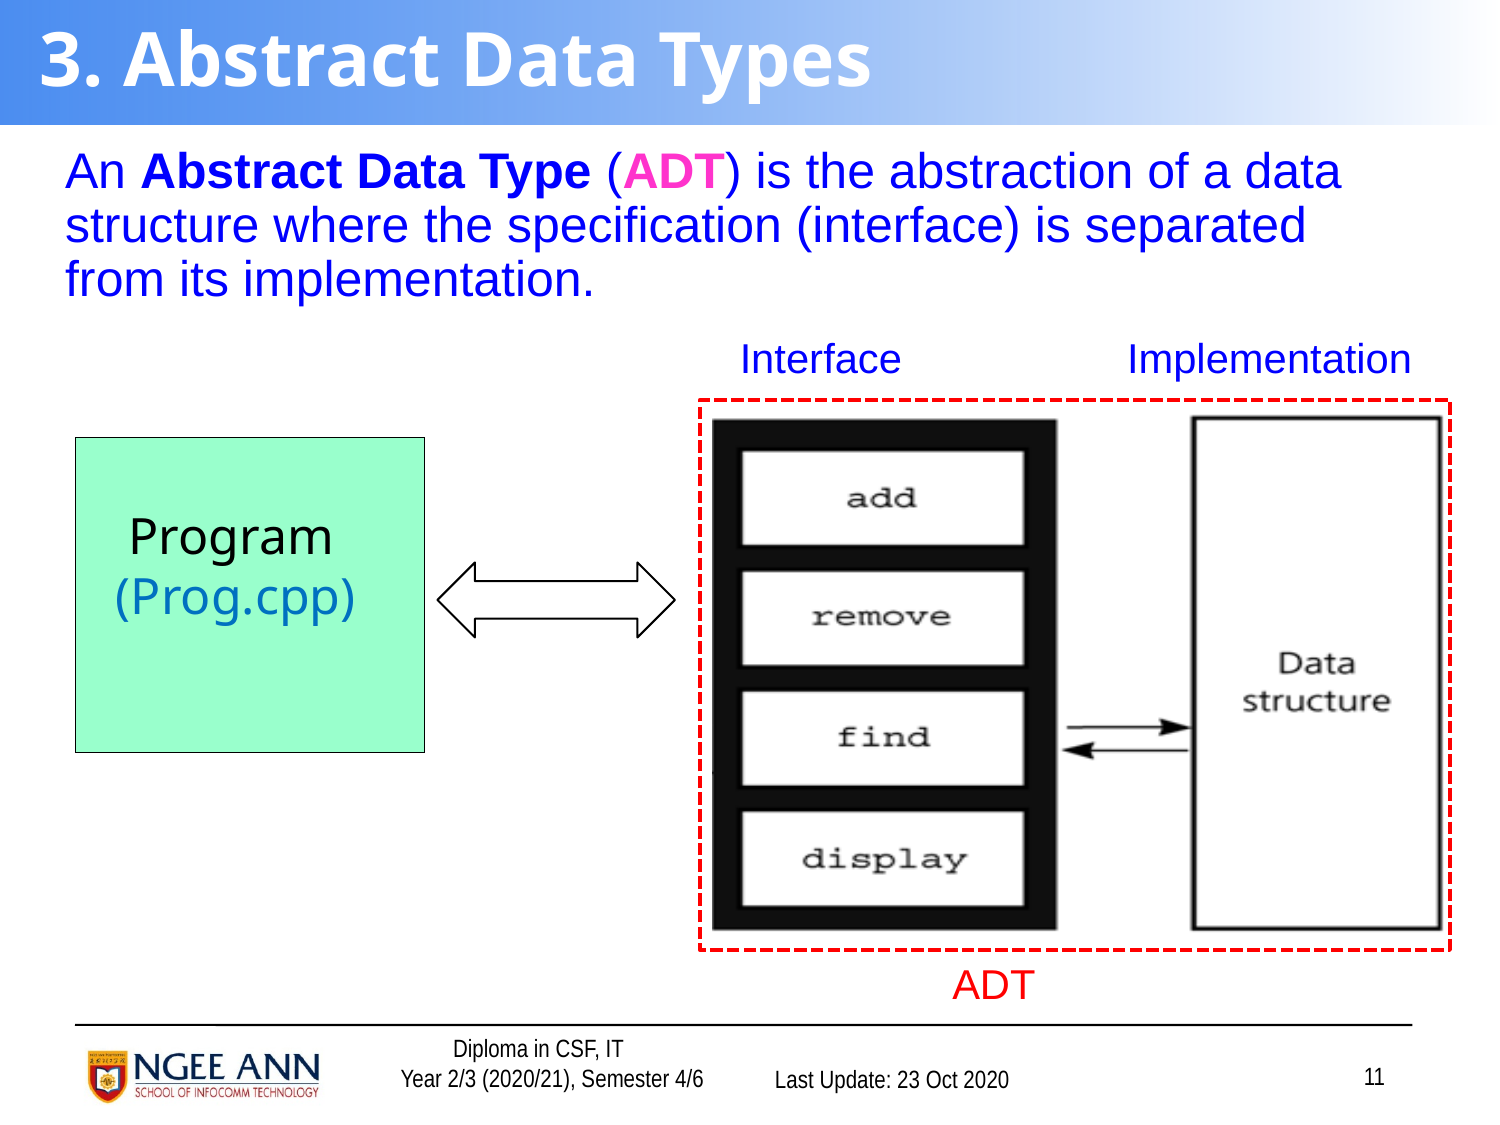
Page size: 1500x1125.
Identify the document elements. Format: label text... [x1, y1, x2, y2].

title 3. Abstract Data Types [23, 0, 1500, 115]
text_box [437, 562, 675, 638]
picture [712, 412, 1451, 938]
text_box Program (Prog.cpp) [75, 437, 425, 753]
picture [62, 1028, 344, 1125]
text_box Implementation [1112, 324, 1500, 390]
text_box Interface [725, 324, 1063, 390]
list An Abstract Data Type (ADT) is the abstraction of a data structure where the specification (interface) is separated from its implementation. [50, 137, 1425, 313]
text_box ADT [937, 950, 1300, 1015]
text_box [699, 399, 1450, 950]
